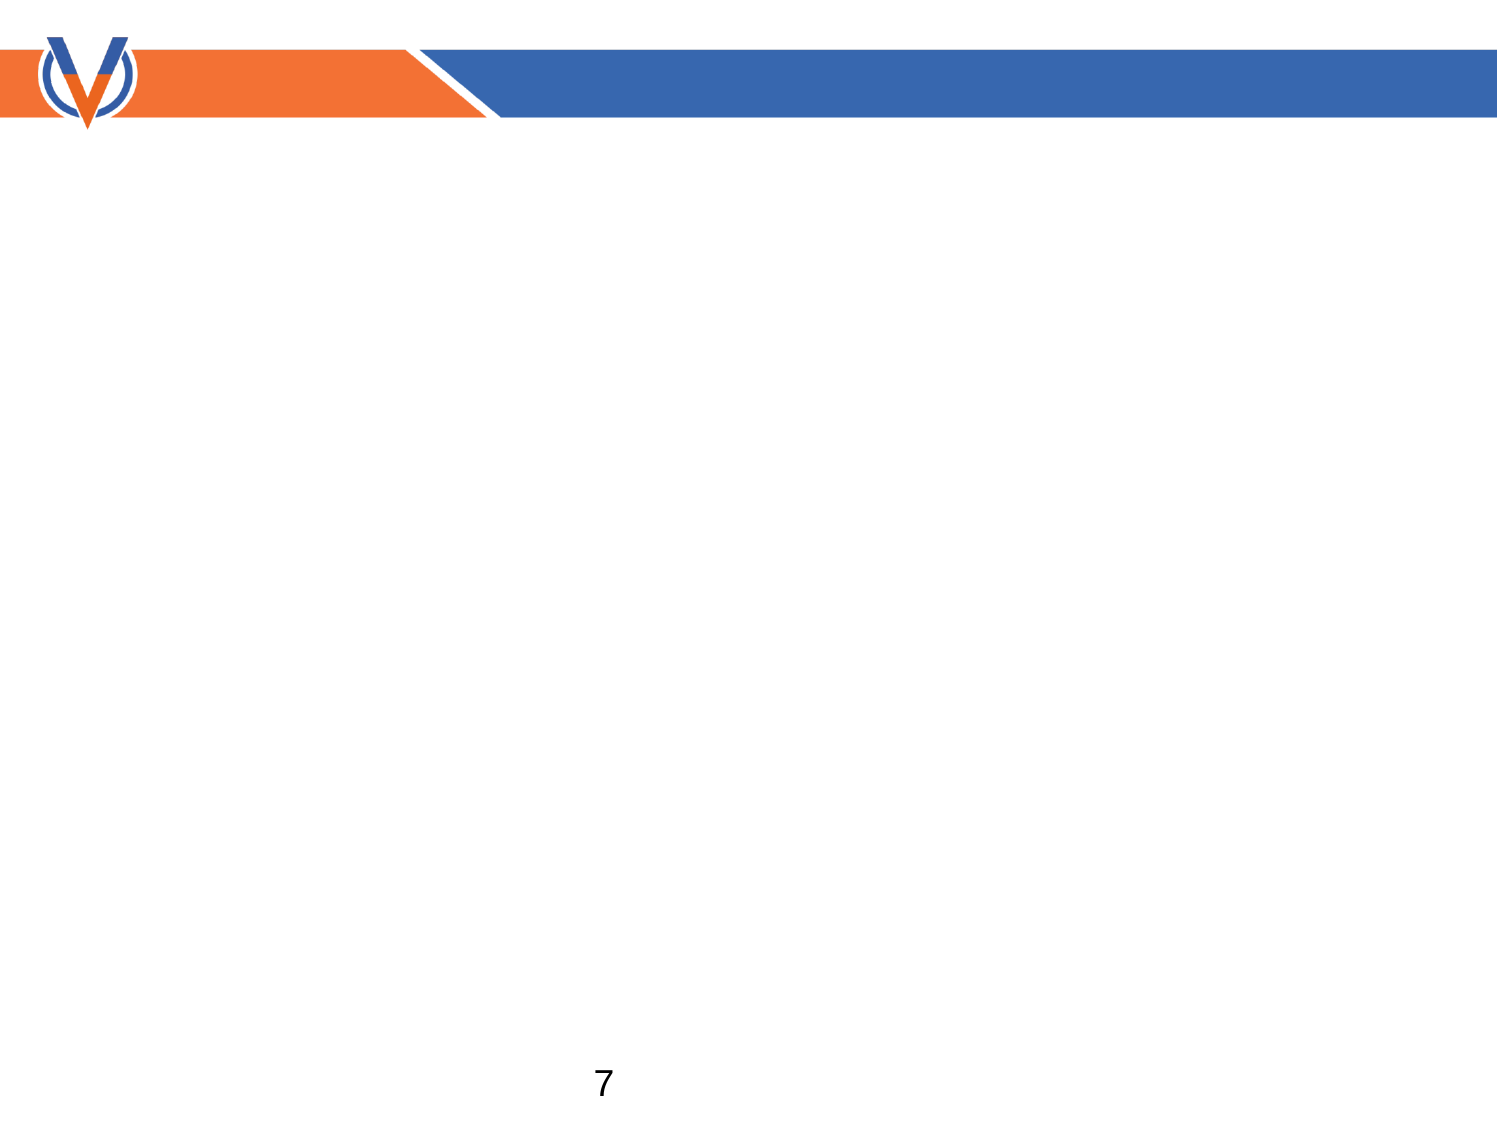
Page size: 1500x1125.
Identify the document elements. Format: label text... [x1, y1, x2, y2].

text_box 7 [578, 1051, 733, 1108]
picture [0, 37, 1497, 130]
